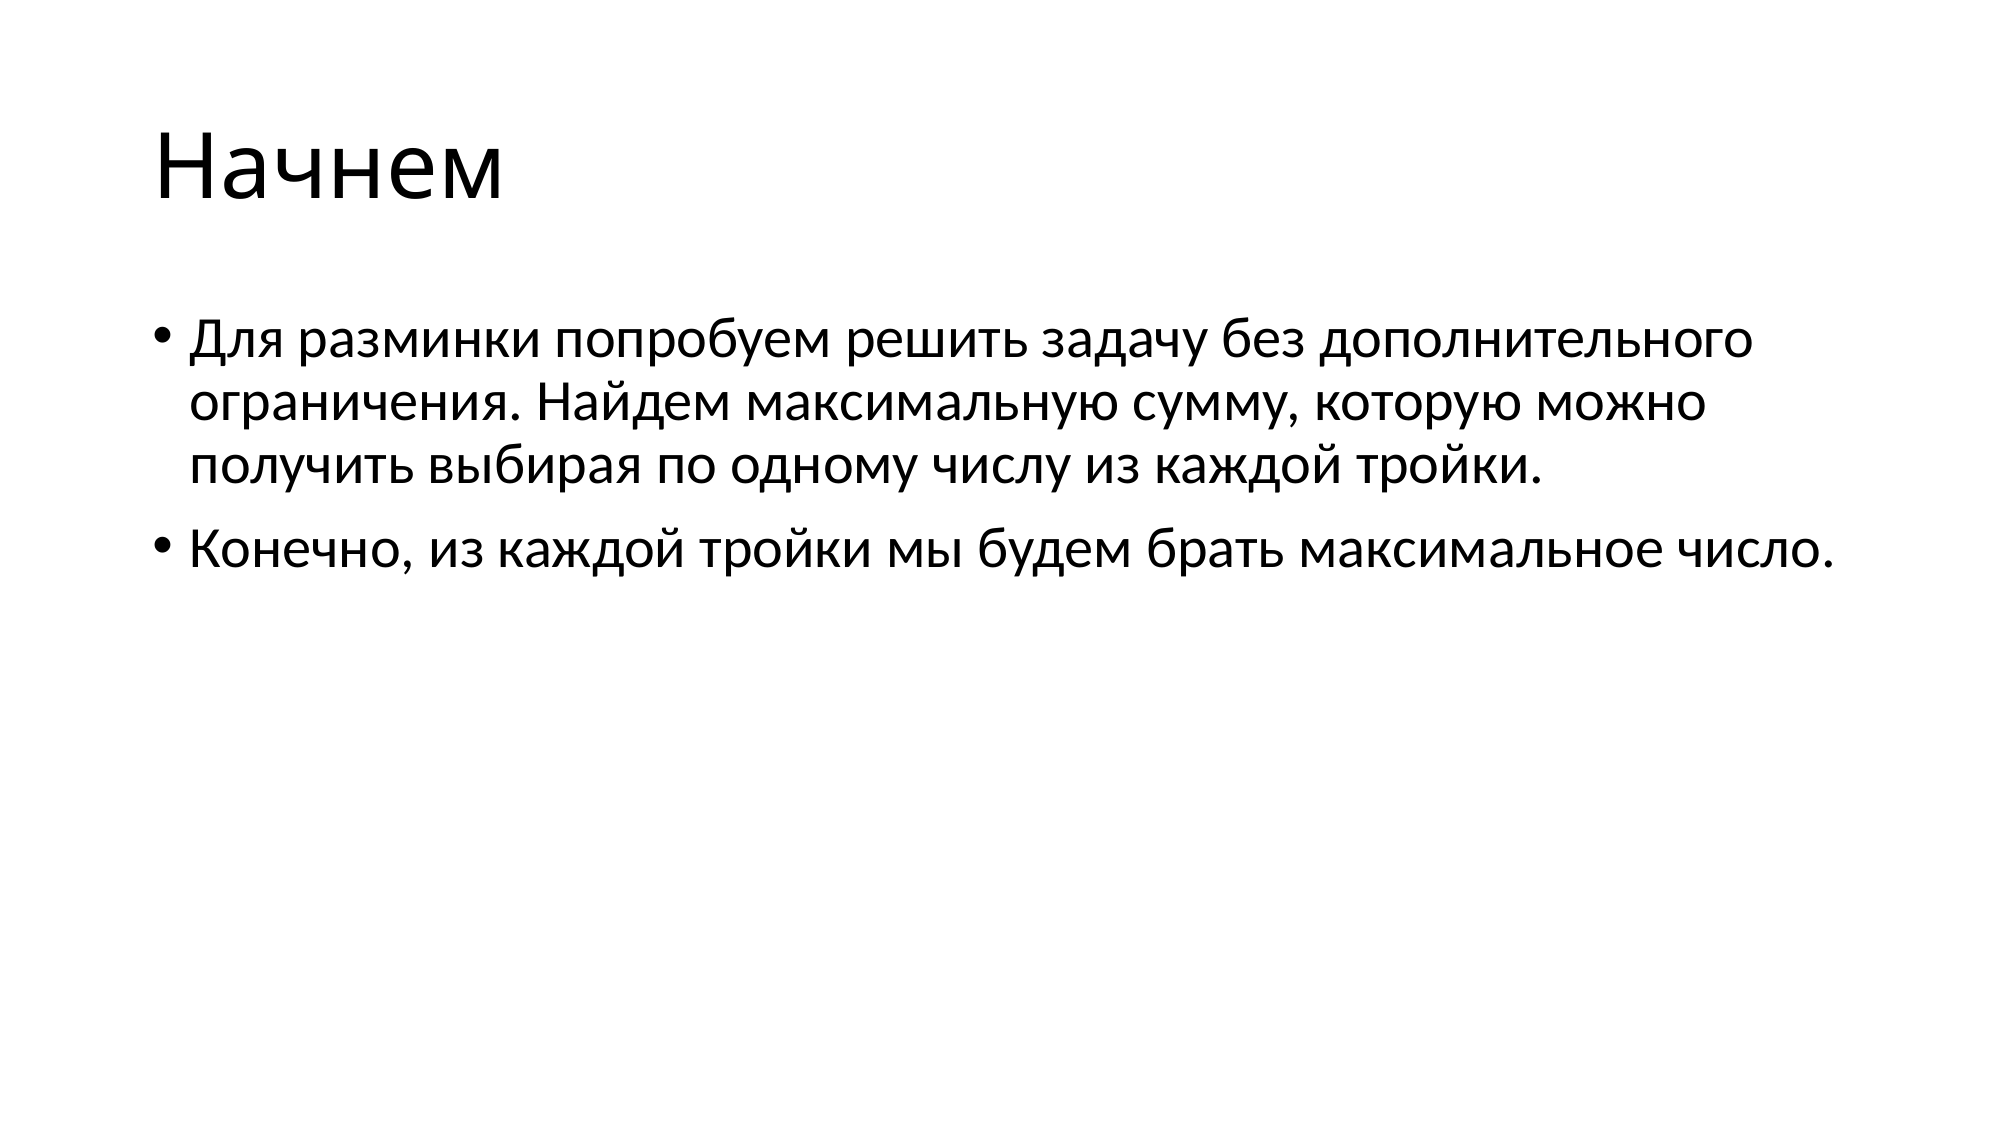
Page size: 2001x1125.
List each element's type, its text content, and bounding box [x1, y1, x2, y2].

title Начнем [137, 59, 1863, 278]
list Для разминки попробуем решить задачу без дополнительного ограничения. Найдем максимальную сумму, которую можно получить выбирая по одному числу из каждой тройки. Конечно, из каждой тройки мы будем брать максимальное число. [137, 299, 1863, 1014]
